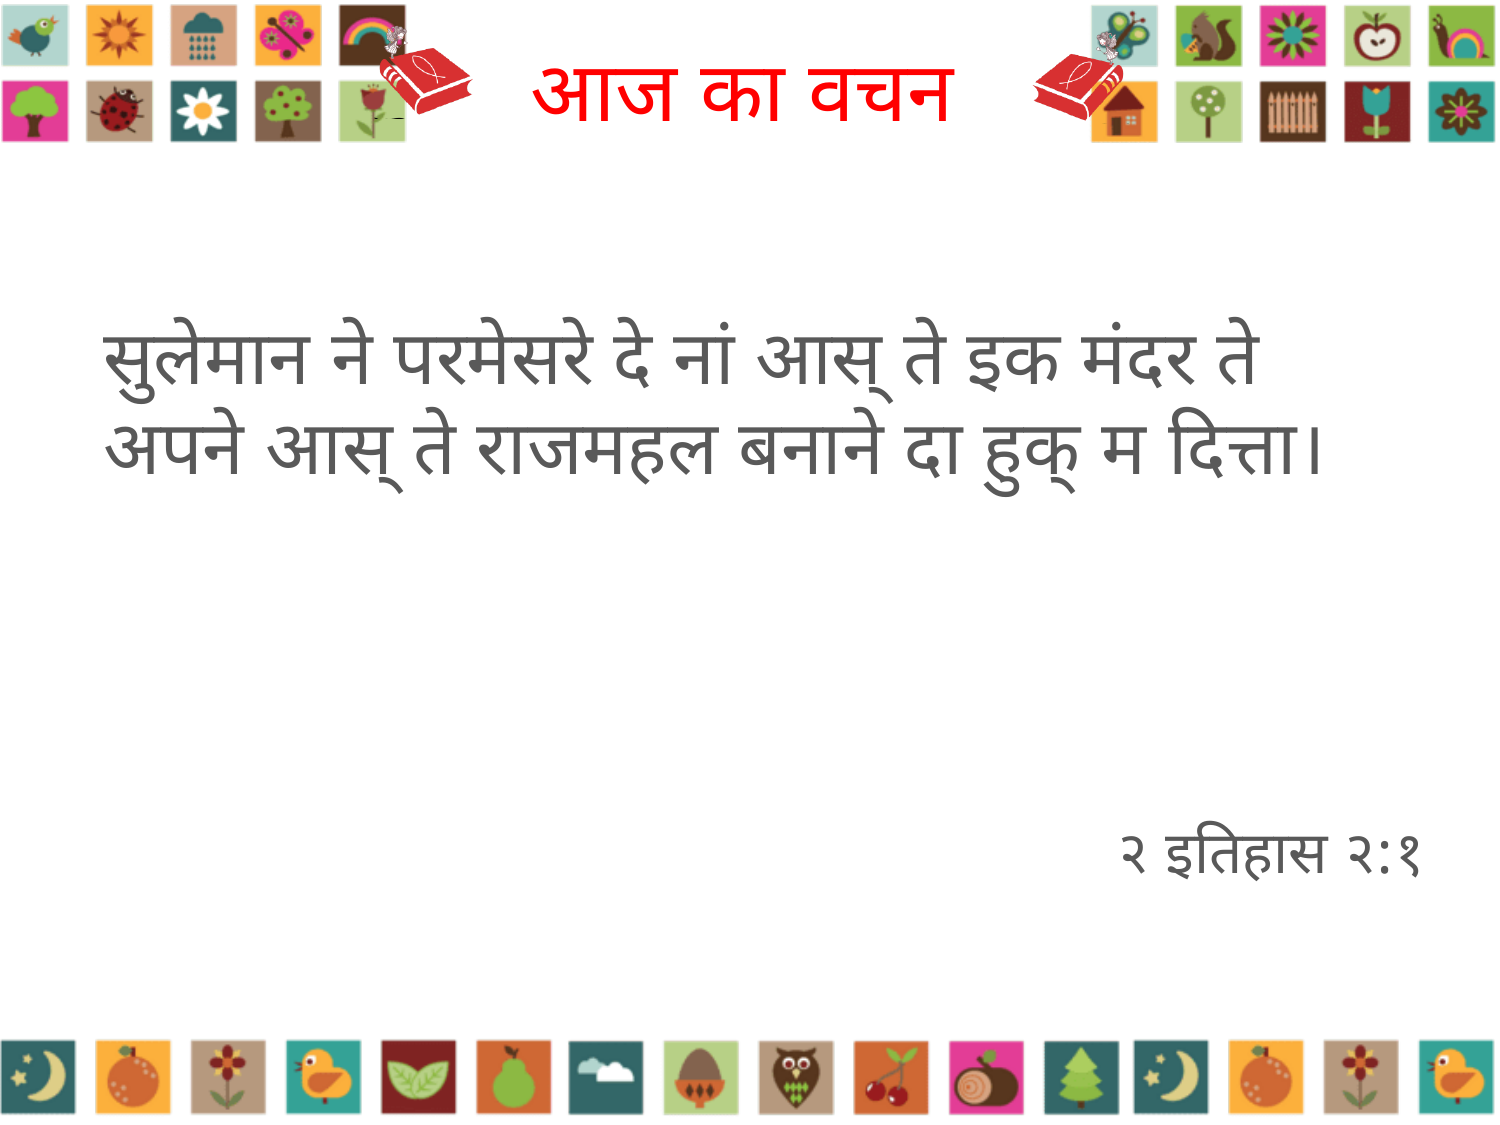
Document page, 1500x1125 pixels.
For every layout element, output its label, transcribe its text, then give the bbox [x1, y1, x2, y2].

picture [1001, 3, 1500, 150]
text_box सुलेमान ने परमेसरे दे नां आस् ते इक मंदर ते अपने आस् ते राजमहल बनाने दा हुक् म दित्ता। [88, 302, 1436, 498]
picture [0, 3, 505, 150]
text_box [0, 1028, 1500, 1118]
text_box आज का वचन [425, 31, 1075, 146]
text_box २ इतिहास २:१ [808, 807, 1441, 893]
